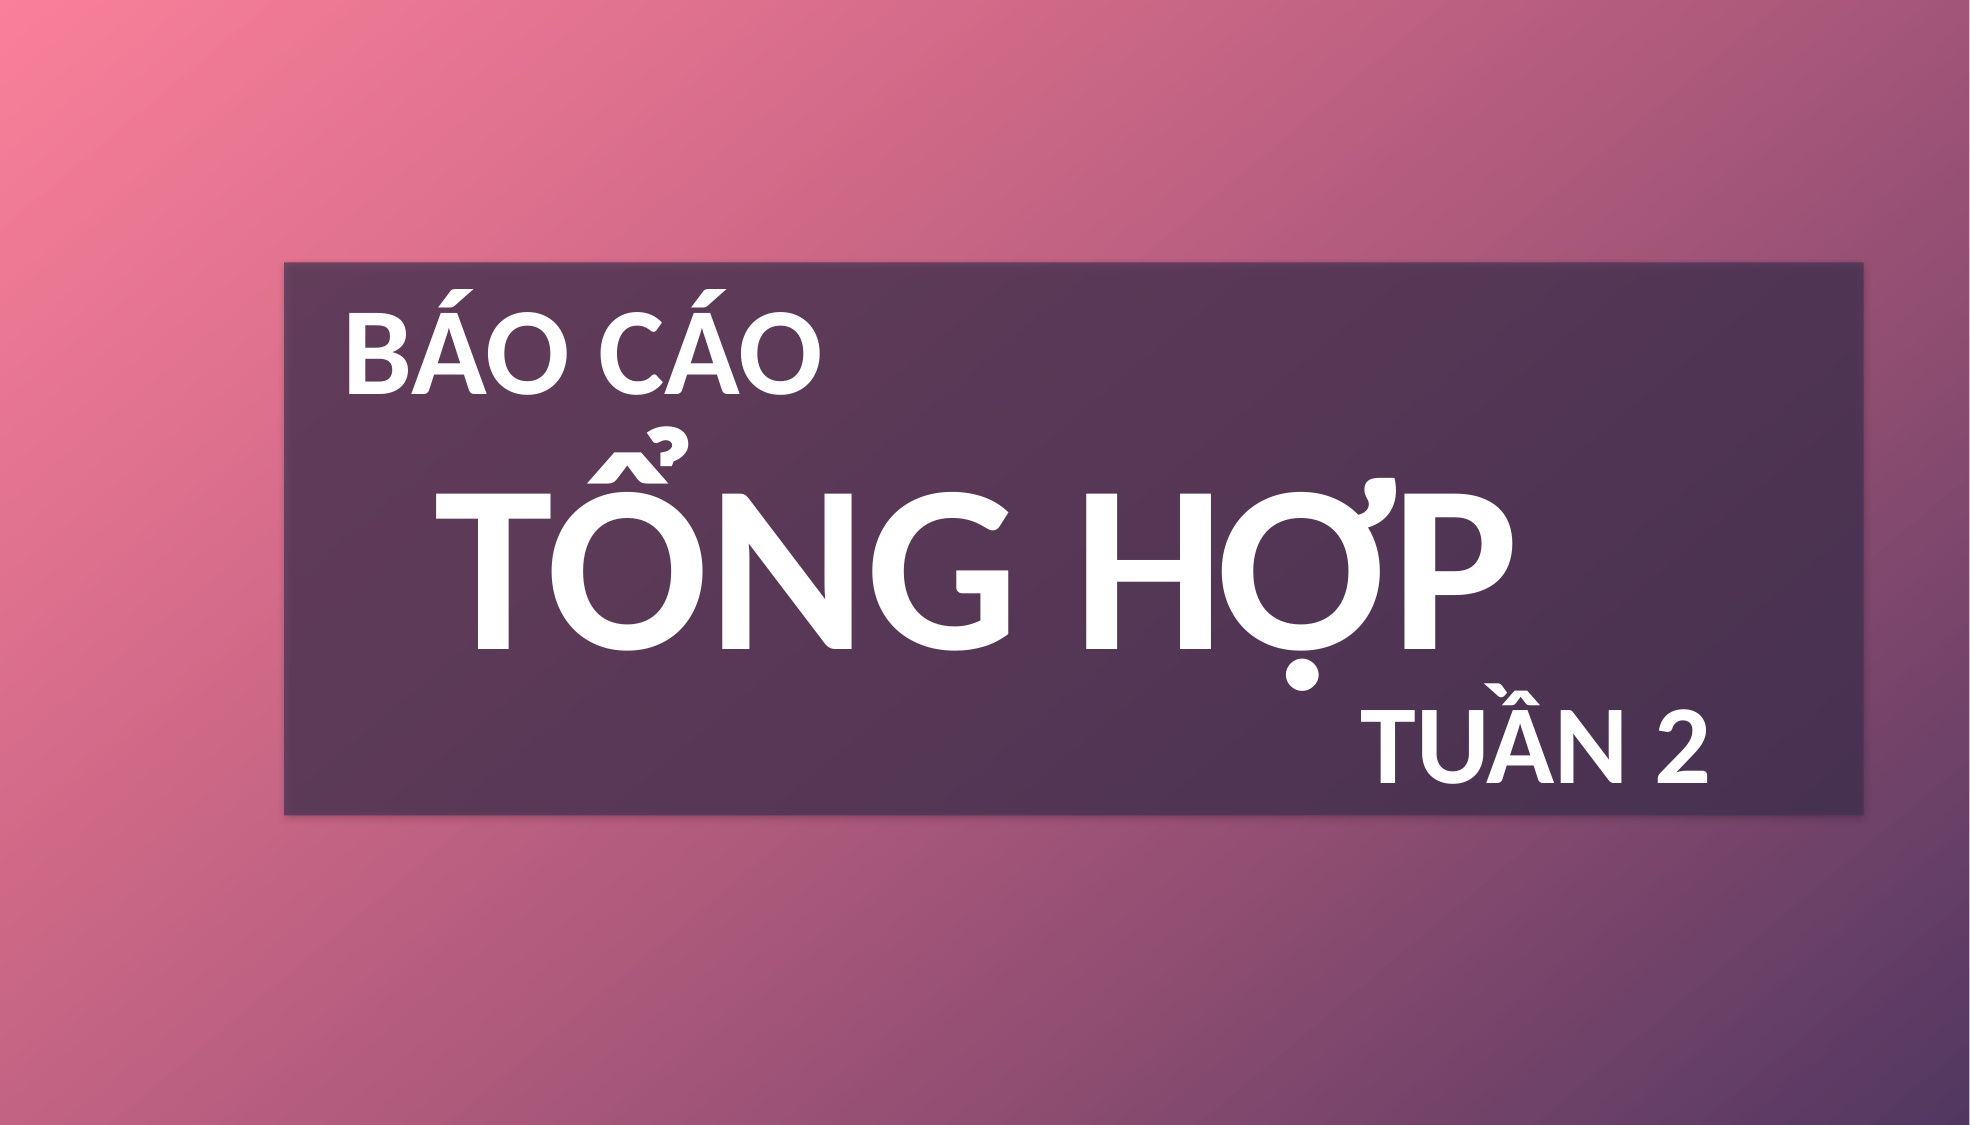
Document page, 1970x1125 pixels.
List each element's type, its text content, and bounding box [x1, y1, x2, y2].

text_box [0, 0, 1970, 1125]
text_box [283, 262, 1864, 816]
text_box TỔNG HỢP [311, 402, 1642, 705]
text_box TUẦN 2 [1345, 664, 1880, 814]
text_box BÁO CÁO [328, 262, 1336, 402]
